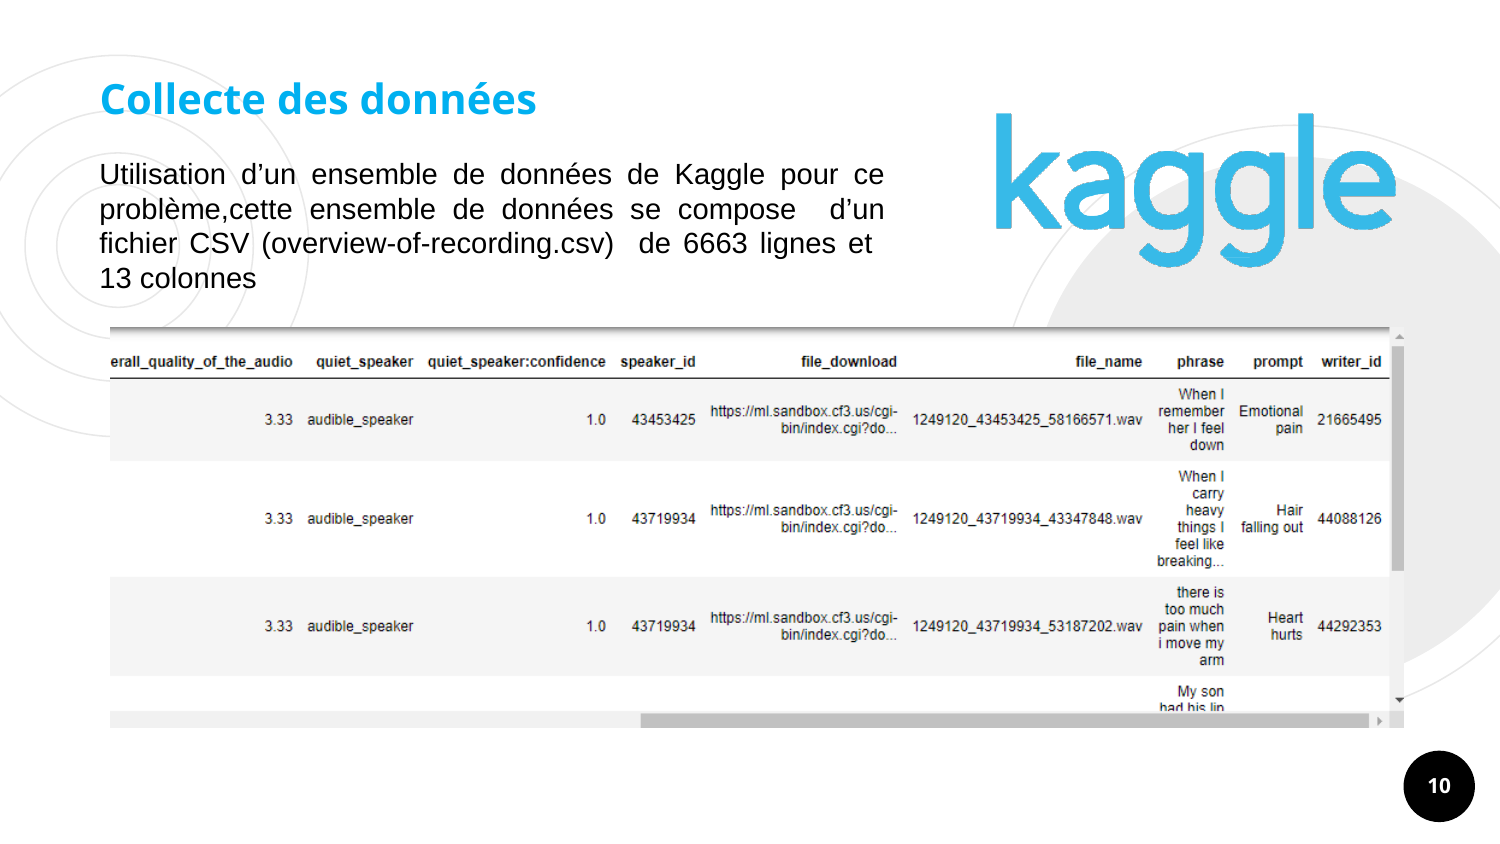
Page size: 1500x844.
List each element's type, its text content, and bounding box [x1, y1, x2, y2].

picture [110, 327, 1404, 728]
picture [994, 112, 1397, 268]
text_box Utilisation d’un ensemble de données de Kaggle pour ce problème,cette ensemble de données se compose d’un fichier CSV (overview-of-recording.csv) de 6663 lignes et 13 colonnes [84, 138, 901, 303]
slide_number 10 [1403, 750, 1475, 823]
text_box Collecte des données [84, 25, 941, 138]
